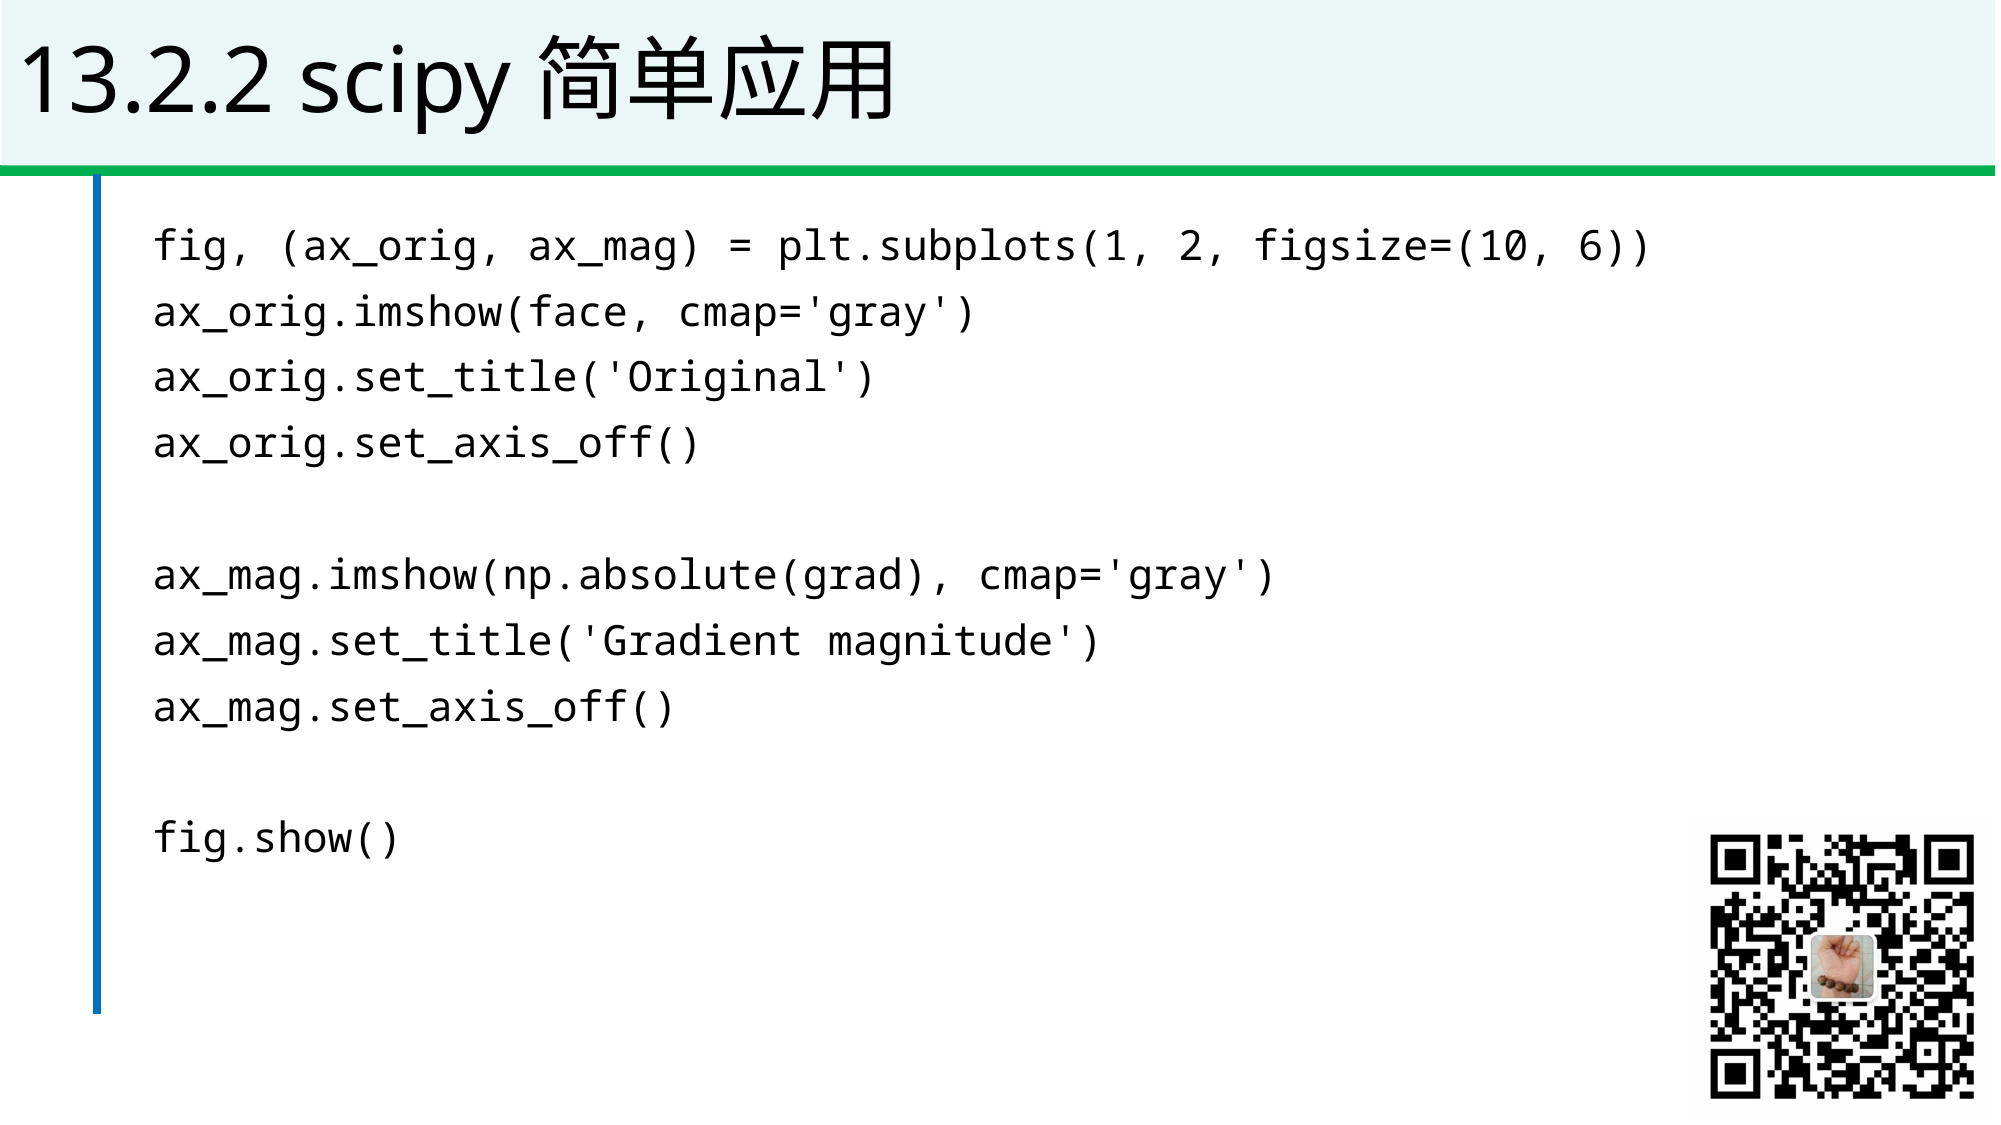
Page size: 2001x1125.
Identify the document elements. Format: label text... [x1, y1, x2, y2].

title 13.2.2 scipy简单应用 [1, 0, 1995, 166]
picture [1689, 813, 1995, 1120]
list fig, (ax_orig, ax_mag) = plt.subplots(1, 2, figsize=(10, 6)) ax_orig.imshow(face, cmap='gray') ax_orig.set_title('Original') ax_orig.set_axis_off() ax_mag.imshow(np.absolute(grad), cmap='gray') ax_mag.set_title('Gradient magnitude') ax_mag.set_axis_off() fig.show() [137, 216, 1863, 978]
